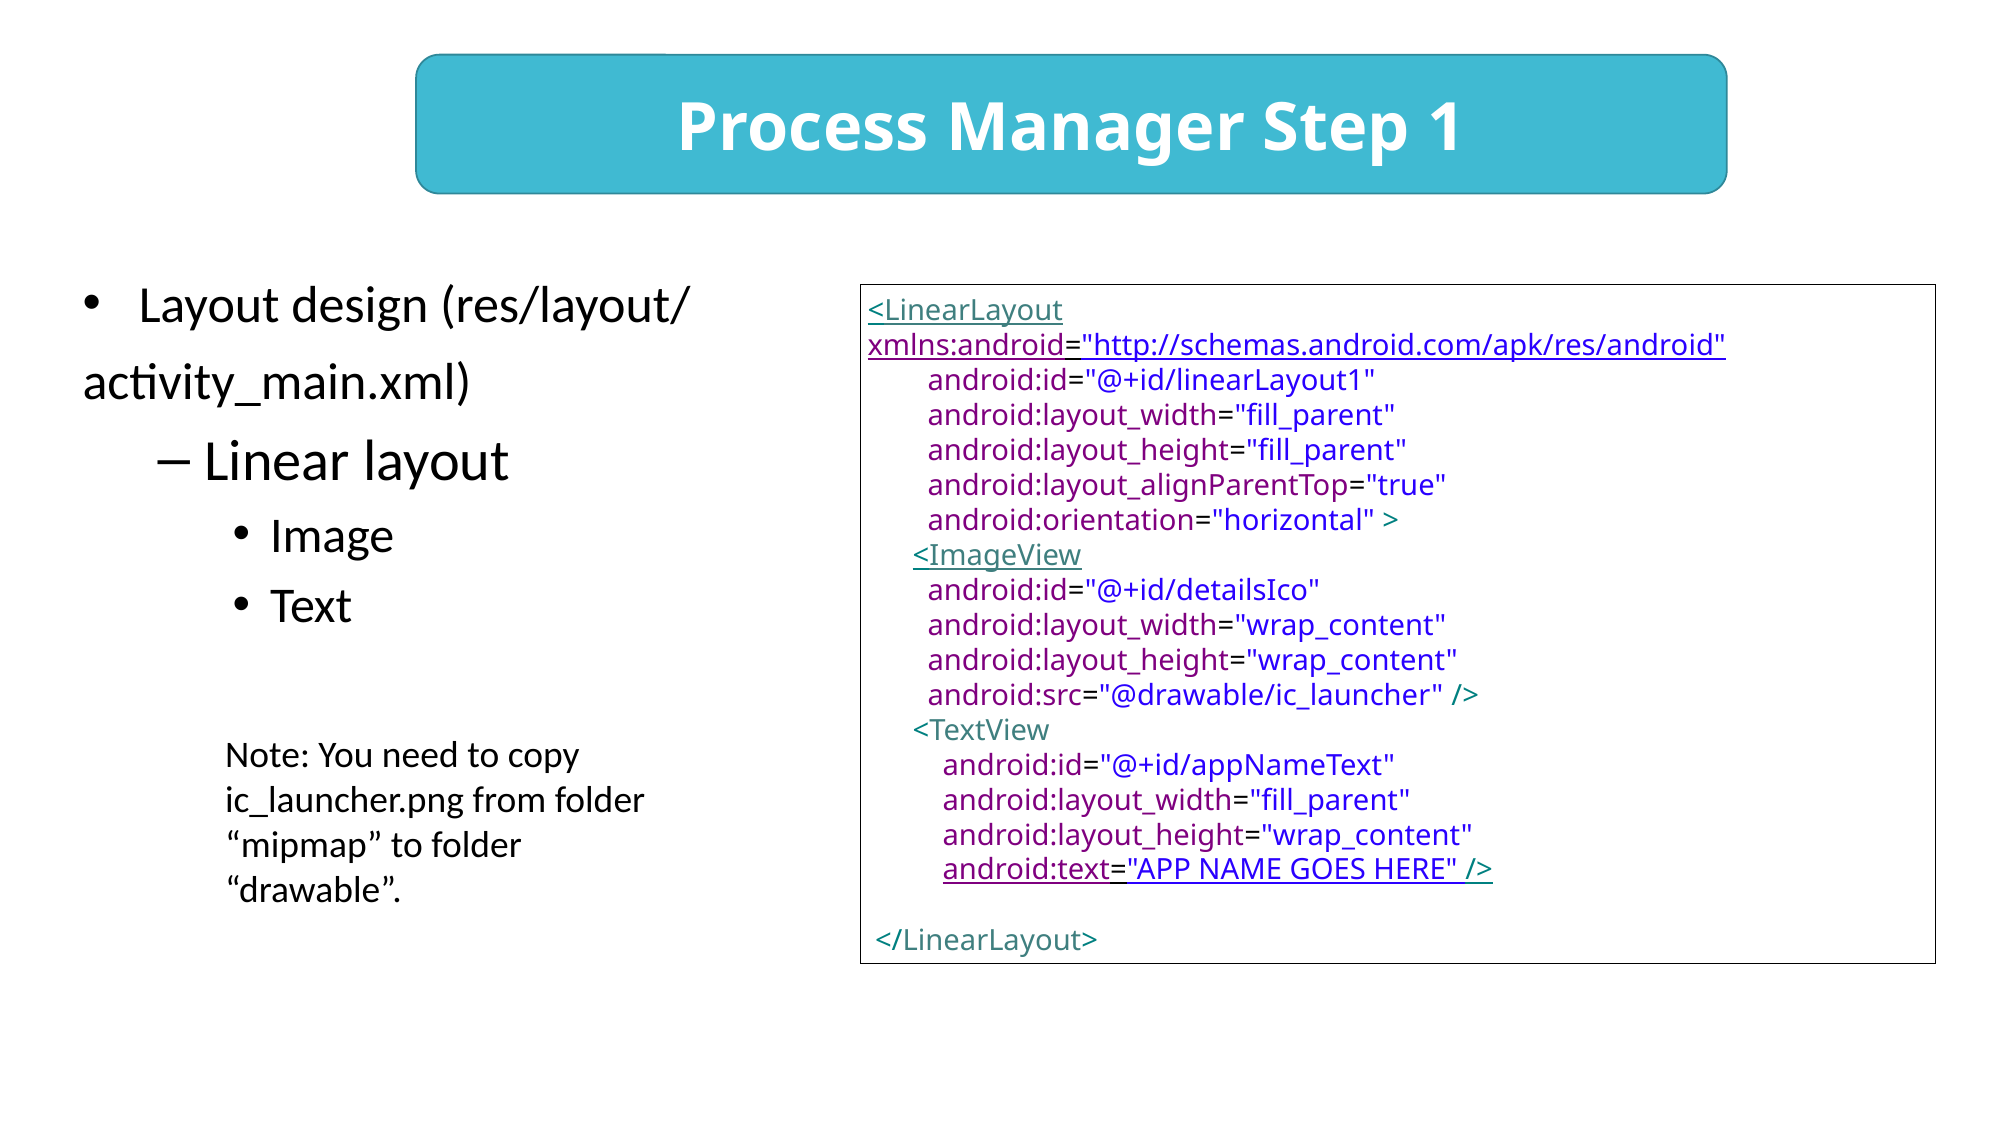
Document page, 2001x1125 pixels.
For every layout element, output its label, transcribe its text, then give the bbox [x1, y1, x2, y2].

text_box Note: You need to copy ic_launcher.png from folder “mipmap” to folder “drawable”. [217, 722, 660, 917]
text_box <LinearLayout xmlns:android="http://schemas.android.com/apk/res/android" android:id="@+id/linearLayout1" android:layout_width="fill_parent" android:layout_height="fill_parent" android:layout_alignParentTop="true" android:orientation="horizontal" > <ImageView android:id="@+id/detailsIco" android:layout_width="wrap_content" android:layout_height="wrap_content" android:src="@drawable/ic_launcher" /> <TextView android:id="@+id/appNameText" android:layout_width="fill_parent" android:layout_height="wrap_content" android:text="APP NAME GOES HERE" /> </LinearLayout> [860, 284, 1936, 964]
list Layout design (res/layout/ activity_main.xml) Linear layout Image Text [74, 261, 1426, 1006]
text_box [415, 54, 1727, 194]
